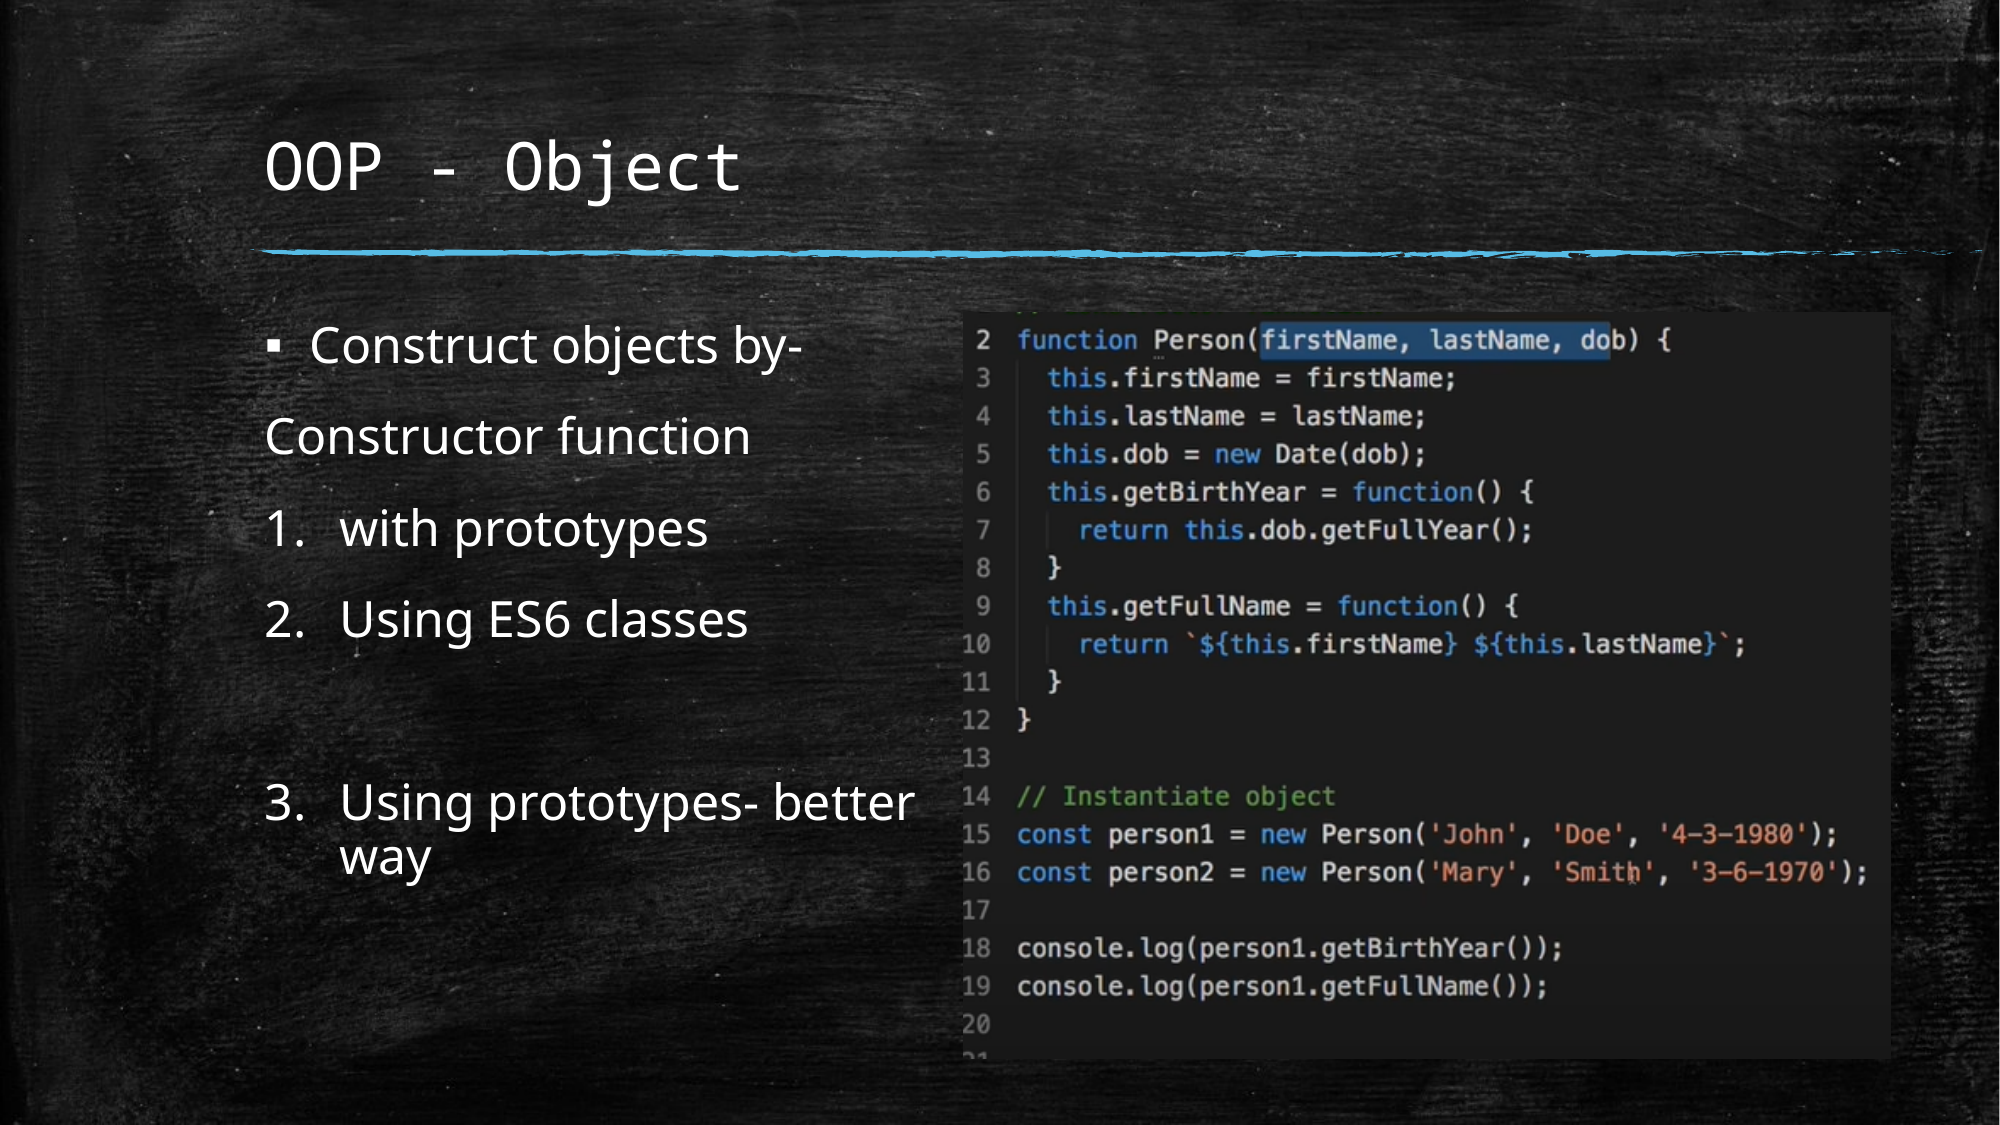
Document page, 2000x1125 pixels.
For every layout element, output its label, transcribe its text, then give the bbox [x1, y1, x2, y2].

picture [962, 312, 1891, 1059]
list Construct objects by- Constructor function with prototypes Using ES6 classes Using prototypes- better way [249, 312, 962, 1013]
title OOP - Object [249, 45, 1750, 213]
